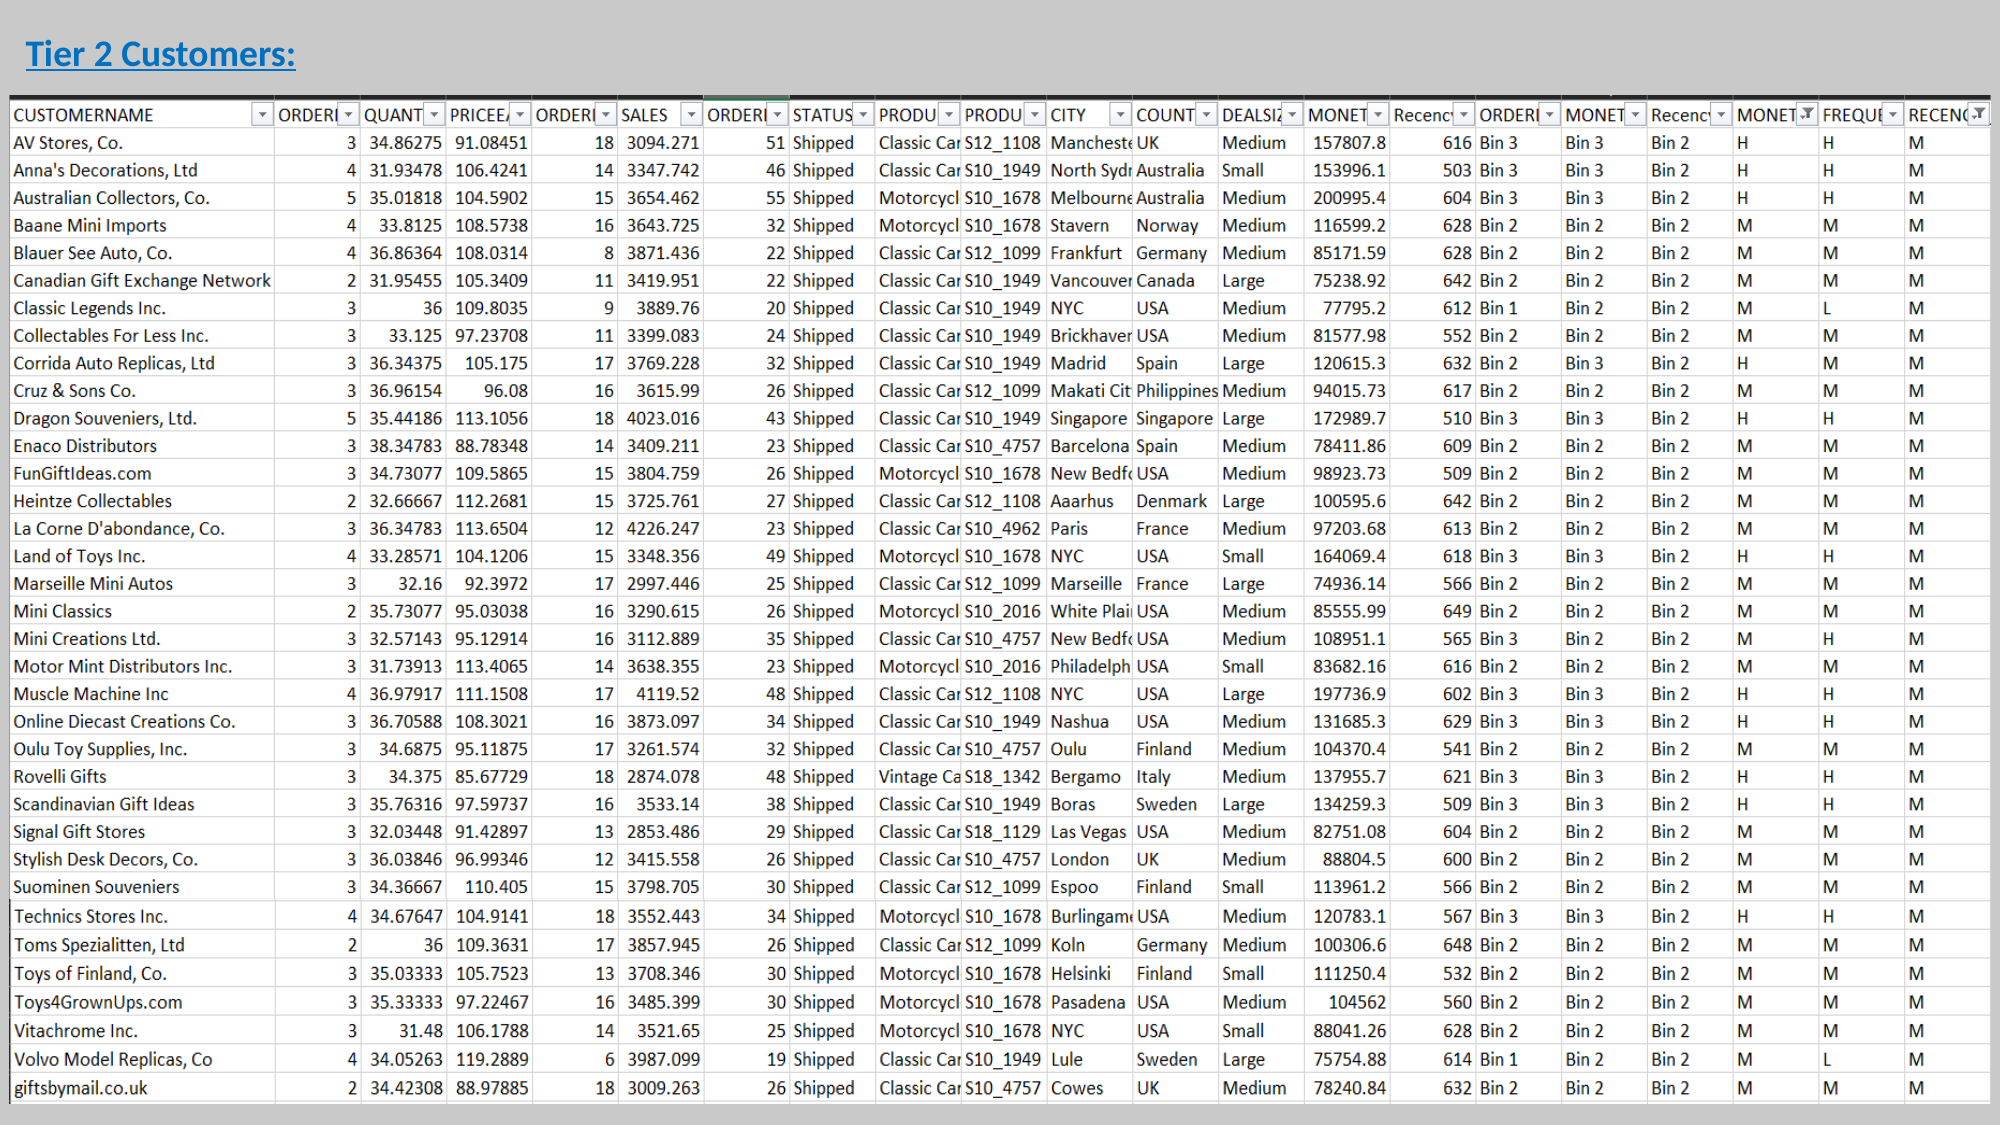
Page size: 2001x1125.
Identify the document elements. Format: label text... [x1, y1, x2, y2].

picture [9, 95, 1991, 1104]
text_box Tier 2 Customers: [10, 21, 312, 82]
